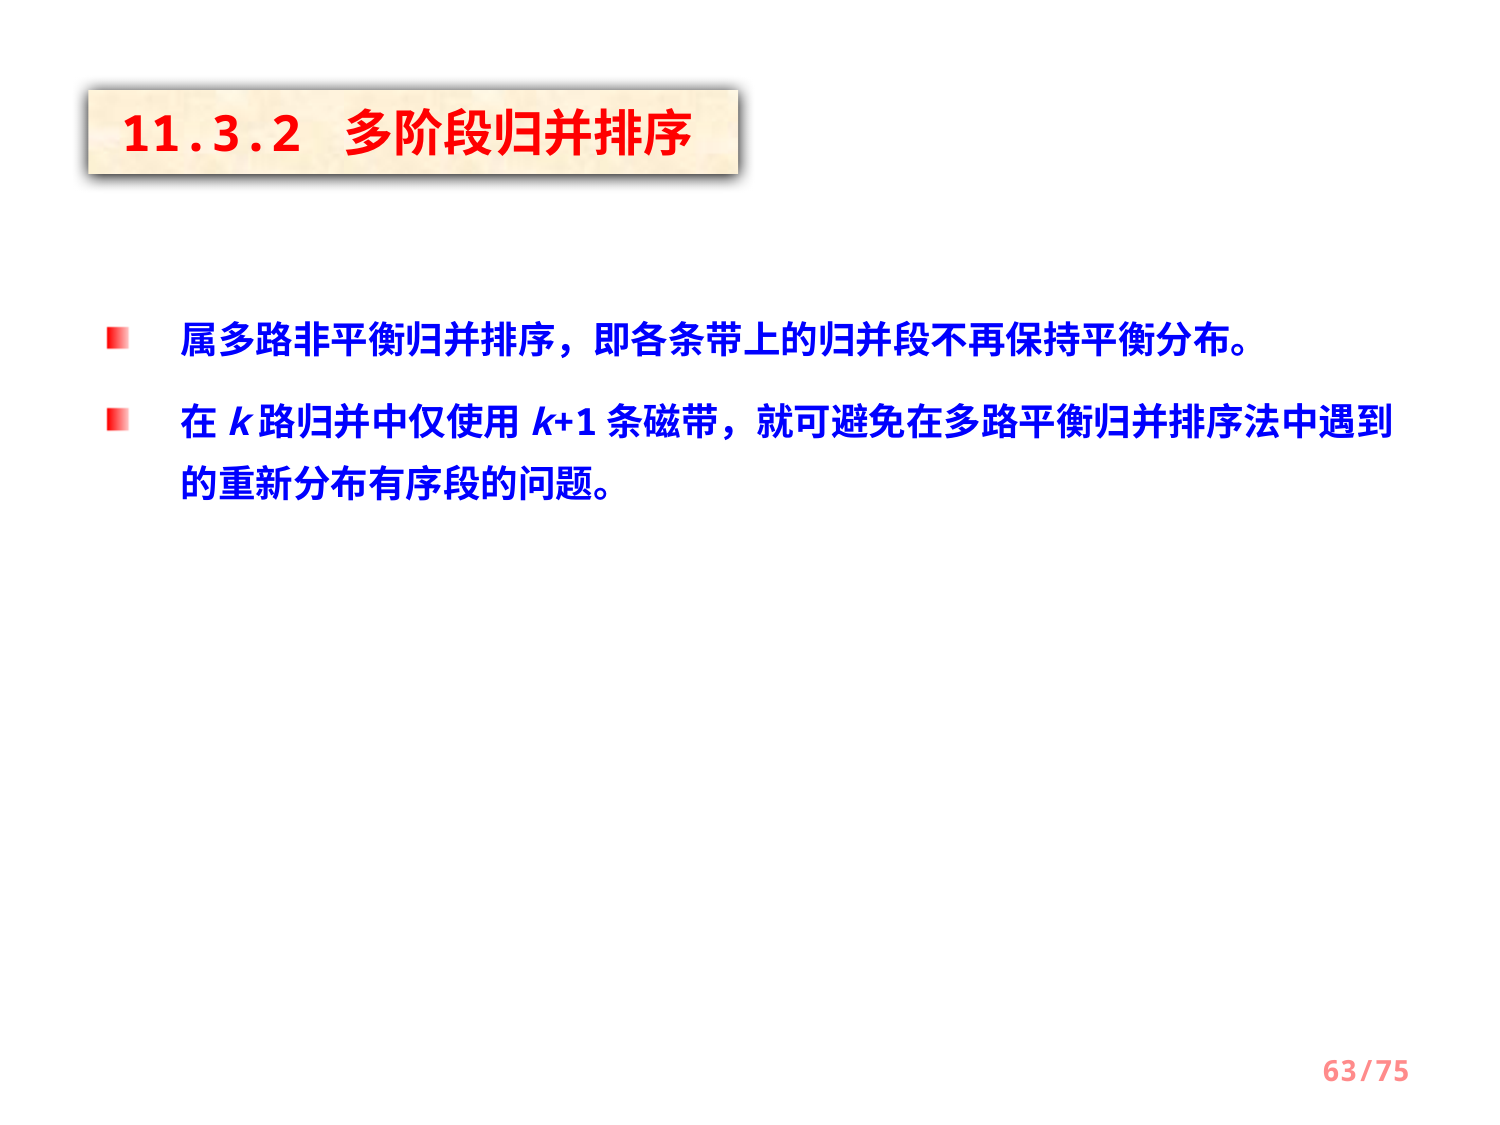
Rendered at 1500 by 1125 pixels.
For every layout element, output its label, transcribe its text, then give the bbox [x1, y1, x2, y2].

picture [105, 325, 132, 352]
text_box 11.3.2 多阶段归并排序 [88, 90, 739, 174]
text_box 属多路非平衡归并排序，即各条带上的归并段不再保持平衡分布。 在k路归并中仅使用k+1条磁带，就可避免在多路平衡归并排序法中遇到的重新分布有序段的问题。 [80, 279, 1431, 525]
picture [105, 406, 132, 434]
slide_number 63/75 [1074, 1042, 1425, 1103]
